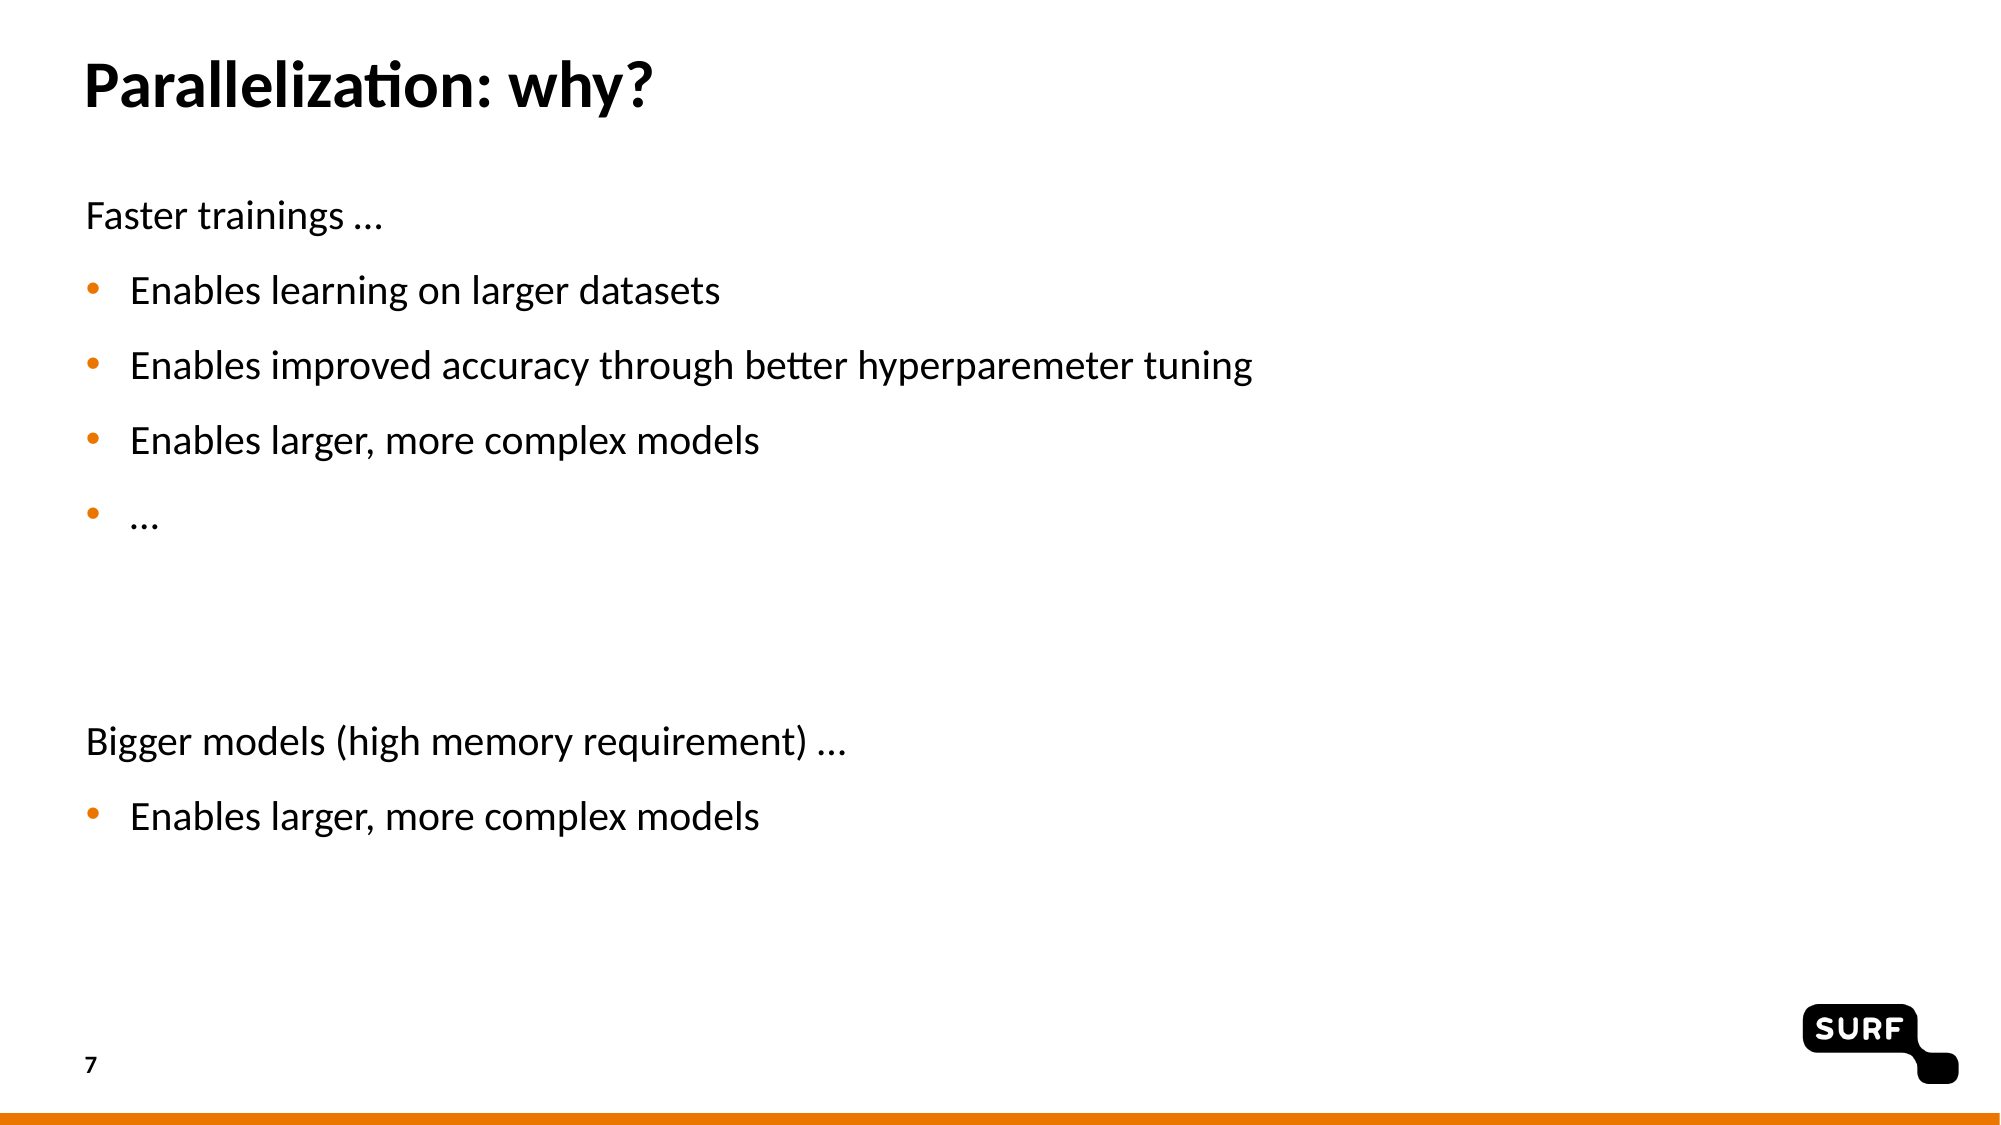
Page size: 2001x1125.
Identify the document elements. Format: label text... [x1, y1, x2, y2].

list Faster trainings … Enables learning on larger datasets Enables improved accuracy through better hyperparemeter tuning Enables larger, more complex models … Bigger models (high memory requirement) … Enables larger, more complex models [85, 187, 1558, 961]
title Parallelization: why? [85, 44, 1914, 144]
picture [1802, 1004, 1959, 1084]
slide_number 7 [84, 1045, 149, 1082]
